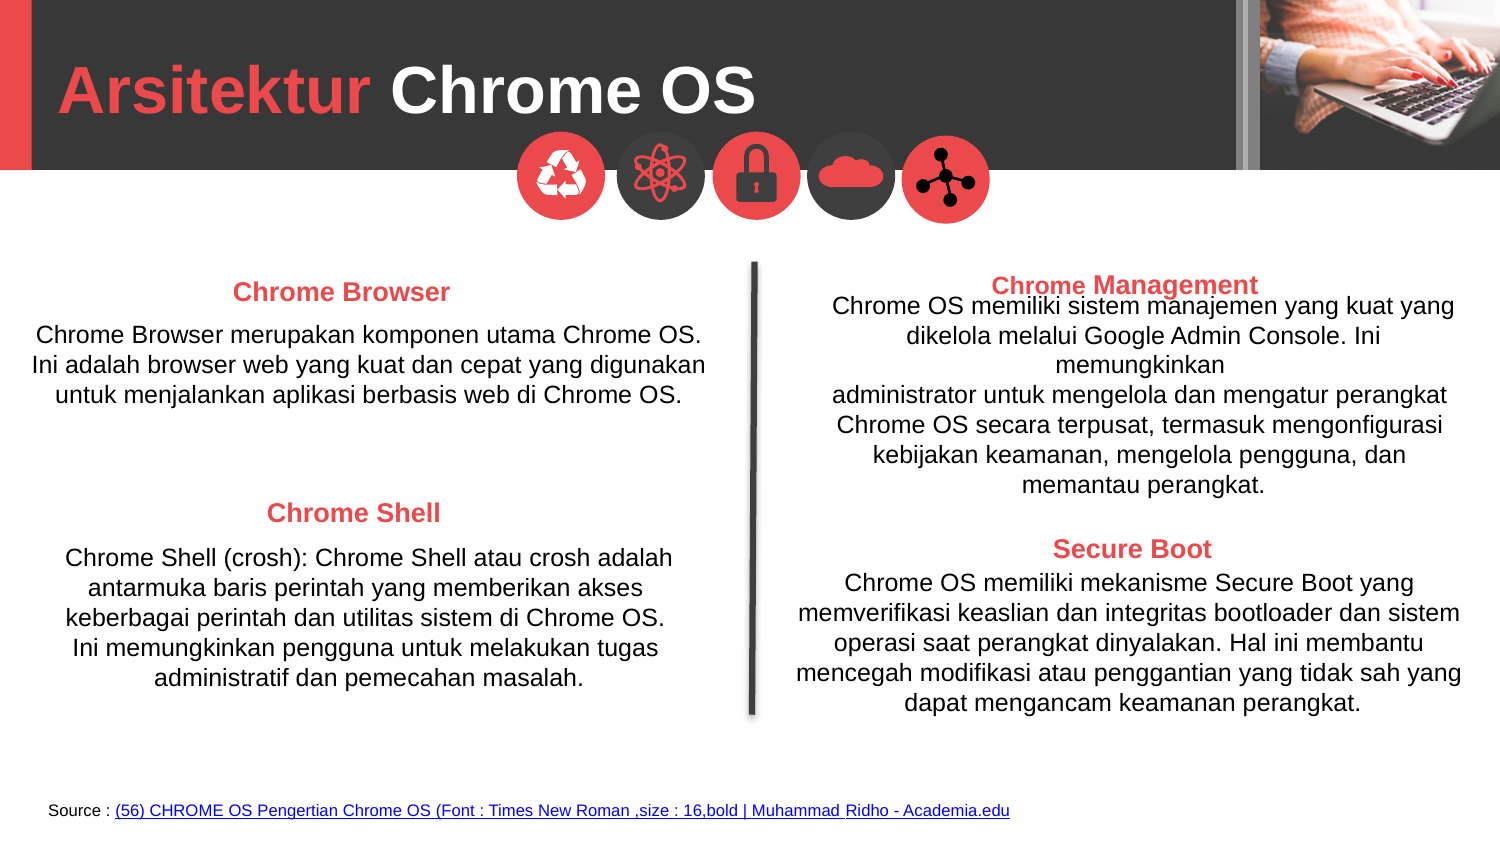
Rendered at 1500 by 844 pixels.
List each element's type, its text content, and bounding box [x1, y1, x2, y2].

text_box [803, 259, 1485, 493]
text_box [516, 131, 990, 224]
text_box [12, 266, 727, 418]
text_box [773, 523, 1494, 725]
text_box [46, 487, 693, 701]
list Arsitektur Chrome OS [42, 39, 1224, 134]
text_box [751, 261, 755, 715]
picture [0, 0, 1500, 844]
text_box Source : (56) CHROME OS Pengertian Chrome OS (Font : Times New Roman ,size : 16,bold | Muhammad Ridho - Academia.edu [33, 782, 1296, 828]
